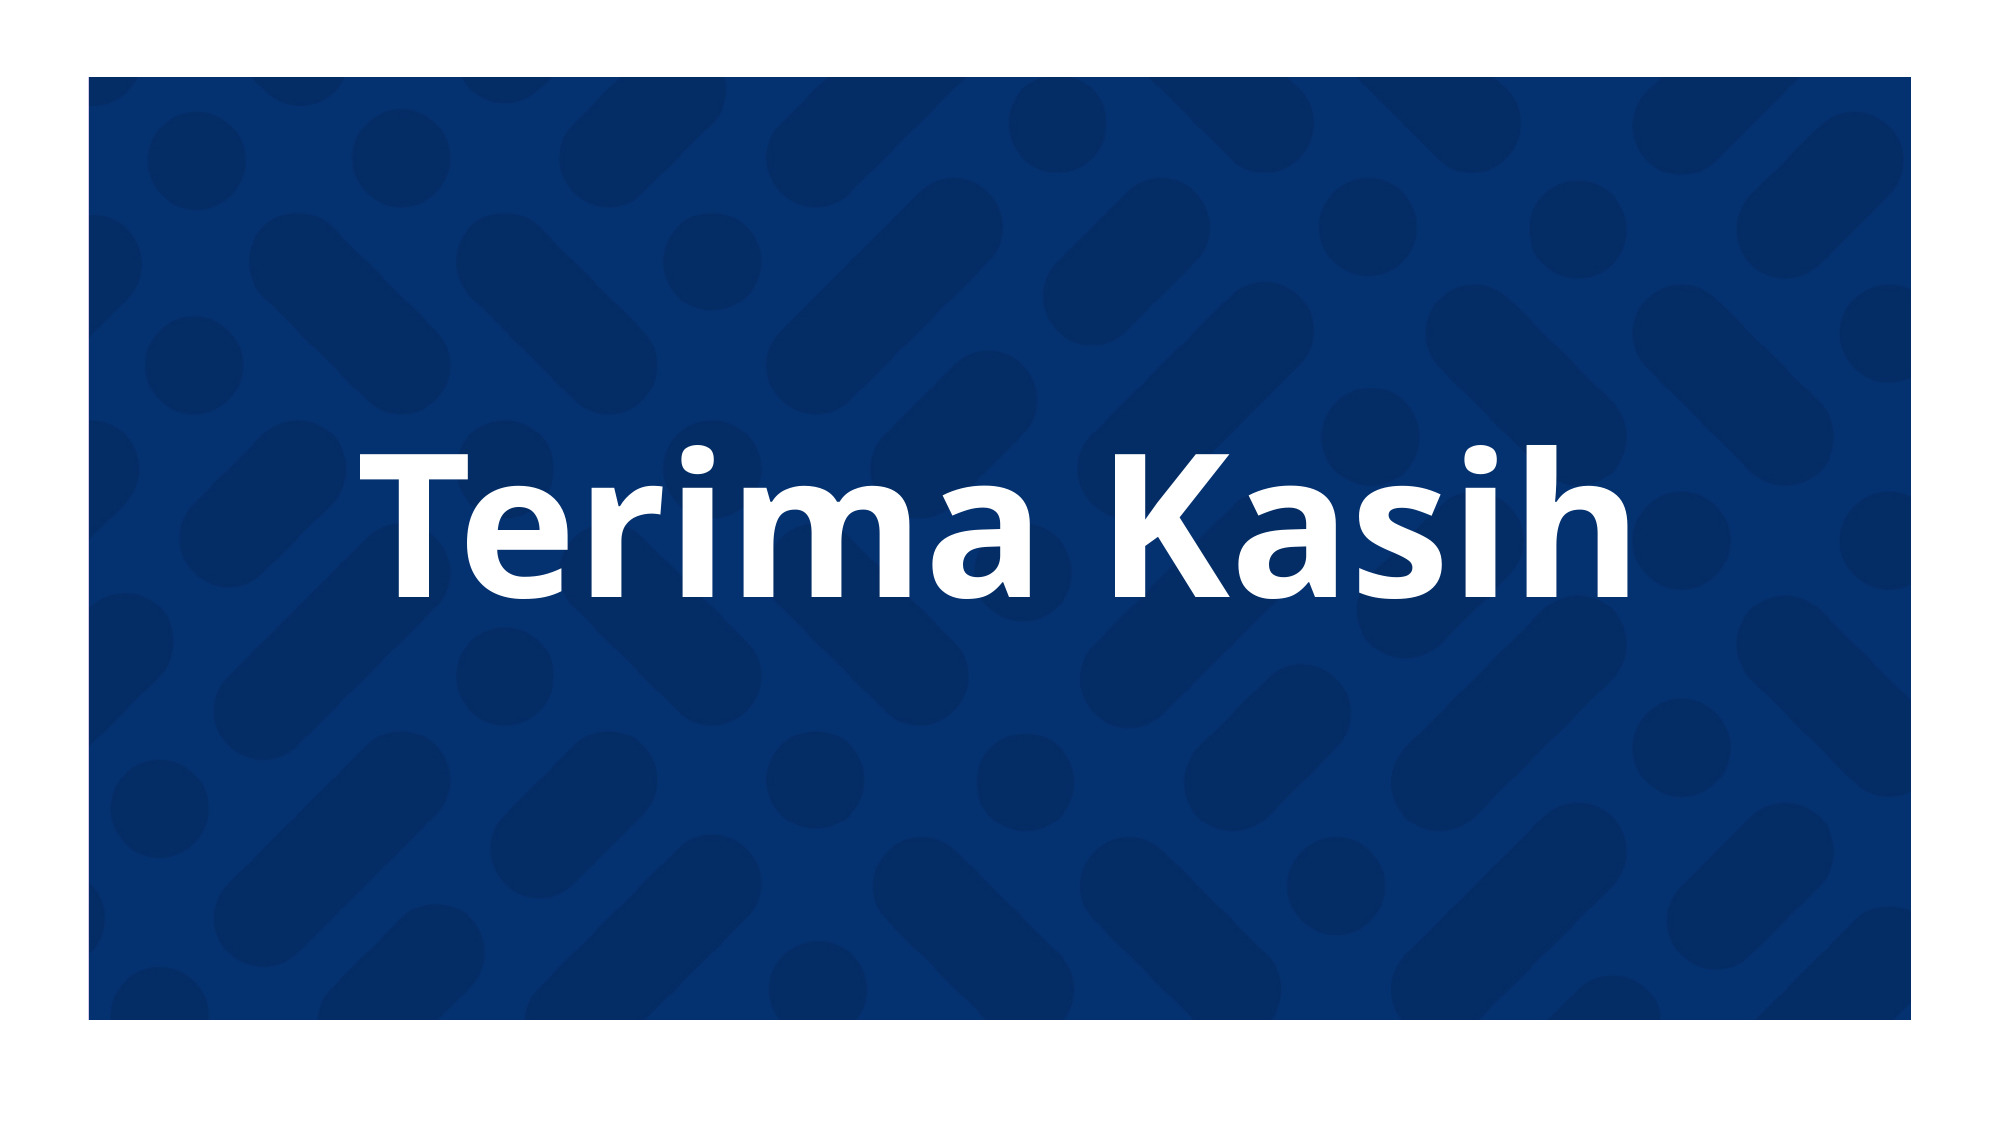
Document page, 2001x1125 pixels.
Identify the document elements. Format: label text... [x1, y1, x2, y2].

title Terima Kasih [0, 539, 2000, 645]
picture [88, 645, 1911, 1020]
picture [88, 77, 1911, 539]
